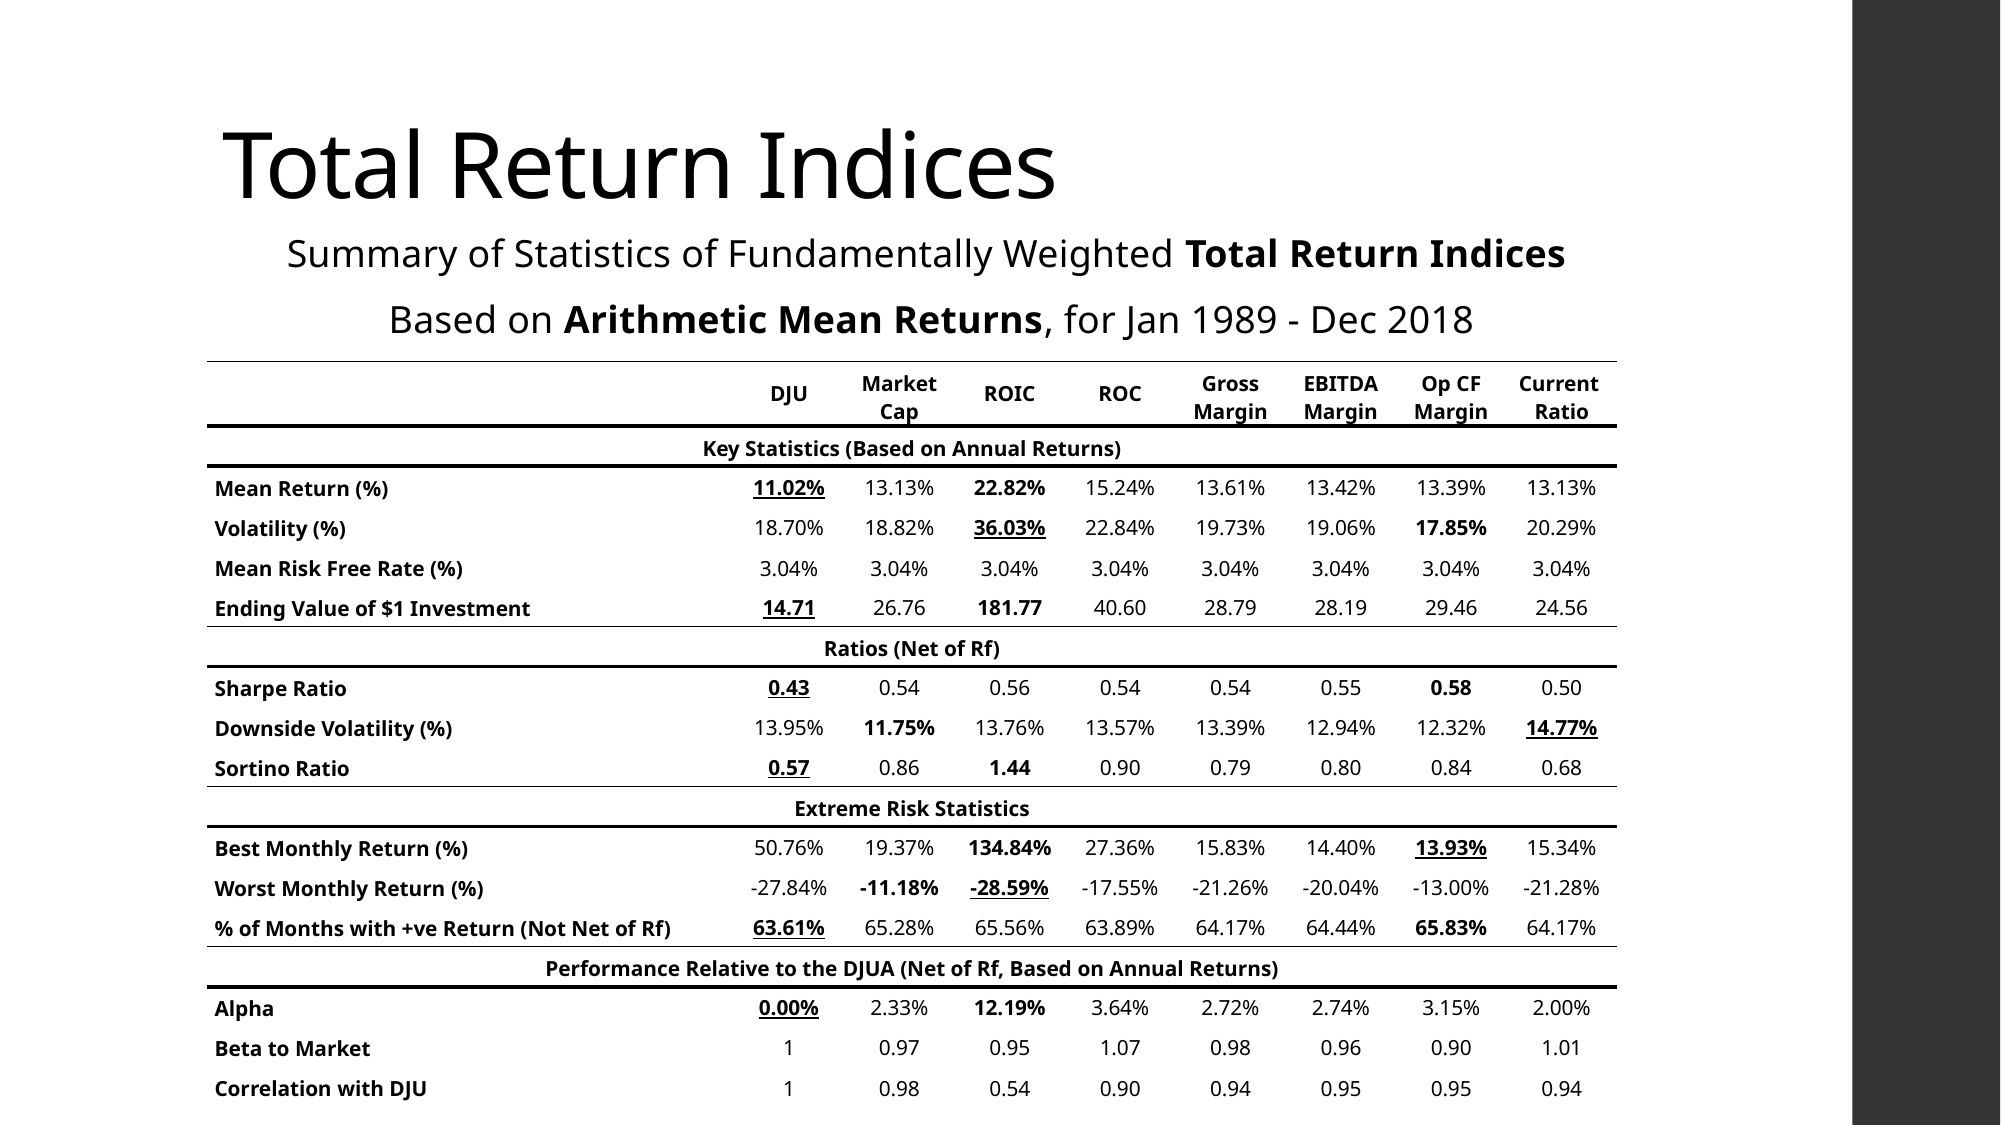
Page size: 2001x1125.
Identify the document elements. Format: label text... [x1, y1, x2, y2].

table_cell 12.32% [1396, 706, 1506, 747]
table_cell Volatility (%) [207, 506, 734, 546]
table_cell 0.43 [734, 668, 844, 706]
table_cell 65.56% [955, 907, 1065, 946]
table_cell Extreme Risk Statistics [207, 787, 1617, 825]
table_cell 2.00% [1506, 989, 1617, 1027]
table_cell 3.04% [1286, 546, 1396, 586]
table_cell -17.55% [1065, 867, 1175, 907]
table_header Market Cap [844, 362, 955, 424]
table_cell 1.01 [1506, 1027, 1617, 1067]
table_cell 0.90 [1396, 1027, 1506, 1067]
table_cell -11.18% [844, 867, 955, 907]
table_cell 28.79 [1175, 586, 1286, 626]
table_cell 15.24% [1065, 468, 1175, 506]
table_cell 64.44% [1286, 907, 1396, 946]
table_cell 0.90 [1065, 1067, 1175, 1107]
table_header DJU [734, 362, 844, 424]
table_cell Beta to Market [207, 1027, 734, 1067]
table_cell 2.33% [844, 989, 955, 1027]
table_cell 0.58 [1396, 668, 1506, 706]
table_cell 13.42% [1286, 468, 1396, 506]
table_cell 0.95 [1286, 1067, 1396, 1107]
table_cell 0.95 [1396, 1067, 1506, 1107]
table_cell 40.60 [1065, 586, 1175, 626]
table_cell % of Months with +ve Return (Not Net of Rf) [207, 907, 734, 946]
table_header [207, 362, 734, 424]
table_cell 0.90 [1065, 747, 1175, 786]
table_cell 15.83% [1175, 828, 1286, 867]
table_cell 15.34% [1506, 828, 1617, 867]
table_cell 29.46 [1396, 586, 1506, 626]
table_cell 0.54 [844, 668, 955, 706]
table_cell 63.89% [1065, 907, 1175, 946]
table_cell 0.86 [844, 747, 955, 786]
table_cell 0.97 [844, 1027, 955, 1067]
table_cell 13.39% [1396, 468, 1506, 506]
table_cell 0.79 [1175, 747, 1286, 786]
table_cell 134.84% [955, 828, 1065, 867]
table_cell 27.36% [1065, 828, 1175, 867]
table_cell Downside Volatility (%) [207, 706, 734, 747]
table_cell 24.56 [1506, 586, 1617, 626]
table_cell Alpha [207, 989, 734, 1027]
table_header Current Ratio [1506, 362, 1617, 424]
table_cell 0.00% [734, 989, 844, 1027]
table_cell Worst Monthly Return (%) [207, 867, 734, 907]
table_cell -13.00% [1396, 867, 1506, 907]
table_cell 1.44 [955, 747, 1065, 786]
table_cell 0.68 [1506, 747, 1617, 786]
table_cell 0.50 [1506, 668, 1617, 706]
table_cell 26.76 [844, 586, 955, 626]
table_cell -21.28% [1506, 867, 1617, 907]
table_cell Correlation with DJU [207, 1067, 734, 1107]
table_cell 0.96 [1286, 1027, 1396, 1067]
table_cell 14.71 [734, 586, 844, 626]
table_cell 13.95% [734, 706, 844, 747]
table_cell -27.84% [734, 867, 844, 907]
table_cell 0.54 [1065, 668, 1175, 706]
table_cell 0.94 [1175, 1067, 1286, 1107]
table_cell 0.95 [955, 1027, 1065, 1067]
table_cell 11.02% [734, 468, 844, 506]
table_cell Mean Risk Free Rate (%) [207, 546, 734, 586]
table_header Gross Margin [1175, 362, 1286, 424]
table_cell 28.19 [1286, 586, 1396, 626]
table_cell 2.72% [1175, 989, 1286, 1027]
table_cell 3.04% [1175, 546, 1286, 586]
table_cell 12.19% [955, 989, 1065, 1027]
table_cell 65.28% [844, 907, 955, 946]
table_cell 14.40% [1286, 828, 1396, 867]
table_header EBITDA Margin [1286, 362, 1396, 424]
table_cell 3.04% [1506, 546, 1617, 586]
table_cell 50.76% [734, 828, 844, 867]
table_cell 19.73% [1175, 506, 1286, 546]
table_cell 0.56 [955, 668, 1065, 706]
table_cell 11.75% [844, 706, 955, 747]
table_cell 0.54 [1175, 668, 1286, 706]
table_cell 18.70% [734, 506, 844, 546]
table_cell -21.26% [1175, 867, 1286, 907]
table_cell 0.80 [1286, 747, 1396, 786]
table_cell 0.98 [844, 1067, 955, 1107]
table_cell 13.57% [1065, 706, 1175, 747]
table_cell 3.04% [1396, 546, 1506, 586]
table_cell 181.77 [955, 586, 1065, 626]
text_box Summary of Statistics of Fundamentally Weighted Total Return Indices Based on Arithmetic Mean Returns, for Jan 1989 - Dec 2018 [66, 222, 1797, 349]
table_cell 0.55 [1286, 668, 1396, 706]
table_cell Best Monthly Return (%) [207, 828, 734, 867]
table_cell 13.13% [1506, 468, 1617, 506]
table_cell Ending Value of $1 Investment [207, 586, 734, 626]
table_cell 19.37% [844, 828, 955, 867]
table_cell 22.84% [1065, 506, 1175, 546]
table_header ROIC [955, 362, 1065, 424]
table_cell Ratios (Net of Rf) [207, 627, 1617, 665]
table_cell 13.39% [1175, 706, 1286, 747]
table_cell Performance Relative to the DJUA (Net of Rf, Based on Annual Returns) [207, 947, 1617, 985]
table_cell 0.57 [734, 747, 844, 786]
table_cell 64.17% [1175, 907, 1286, 946]
table_cell 3.04% [844, 546, 955, 586]
table_cell -28.59% [955, 867, 1065, 907]
table_cell Key Statistics (Based on Annual Returns) [207, 428, 1617, 464]
table_cell 3.04% [1065, 546, 1175, 586]
table_cell 63.61% [734, 907, 844, 946]
table_cell 65.83% [1396, 907, 1506, 946]
table_cell 0.98 [1175, 1027, 1286, 1067]
table_cell 3.64% [1065, 989, 1175, 1027]
table_cell 12.94% [1286, 706, 1396, 747]
table_cell 13.61% [1175, 468, 1286, 506]
table_cell Sharpe Ratio [207, 668, 734, 706]
table_cell 13.93% [1396, 828, 1506, 867]
table_cell 13.76% [955, 706, 1065, 747]
table_cell 3.15% [1396, 989, 1506, 1027]
table_header Op CF Margin [1396, 362, 1506, 424]
table_cell 0.94 [1506, 1067, 1617, 1107]
table_cell 1.07 [1065, 1027, 1175, 1067]
table_cell Mean Return (%) [207, 468, 734, 506]
table_cell 1 [734, 1067, 844, 1107]
table_cell 2.74% [1286, 989, 1396, 1027]
table_cell 0.54 [955, 1067, 1065, 1107]
table_cell 1 [734, 1027, 844, 1067]
table_cell 0.84 [1396, 747, 1506, 786]
table_cell 36.03% [955, 506, 1065, 546]
table_cell 14.77% [1506, 706, 1617, 747]
table_cell 18.82% [844, 506, 955, 546]
table_cell 20.29% [1506, 506, 1617, 546]
table_cell 64.17% [1506, 907, 1617, 946]
table_cell 17.85% [1396, 506, 1506, 546]
table_cell 3.04% [955, 546, 1065, 586]
title Total Return Indices [206, 60, 1797, 222]
table_cell 19.06% [1286, 506, 1396, 546]
table_cell Sortino Ratio [207, 747, 734, 786]
table_cell -20.04% [1286, 867, 1396, 907]
table_cell 13.13% [844, 468, 955, 506]
table_header ROC [1065, 362, 1175, 424]
table_cell 22.82% [955, 468, 1065, 506]
table_cell 3.04% [734, 546, 844, 586]
